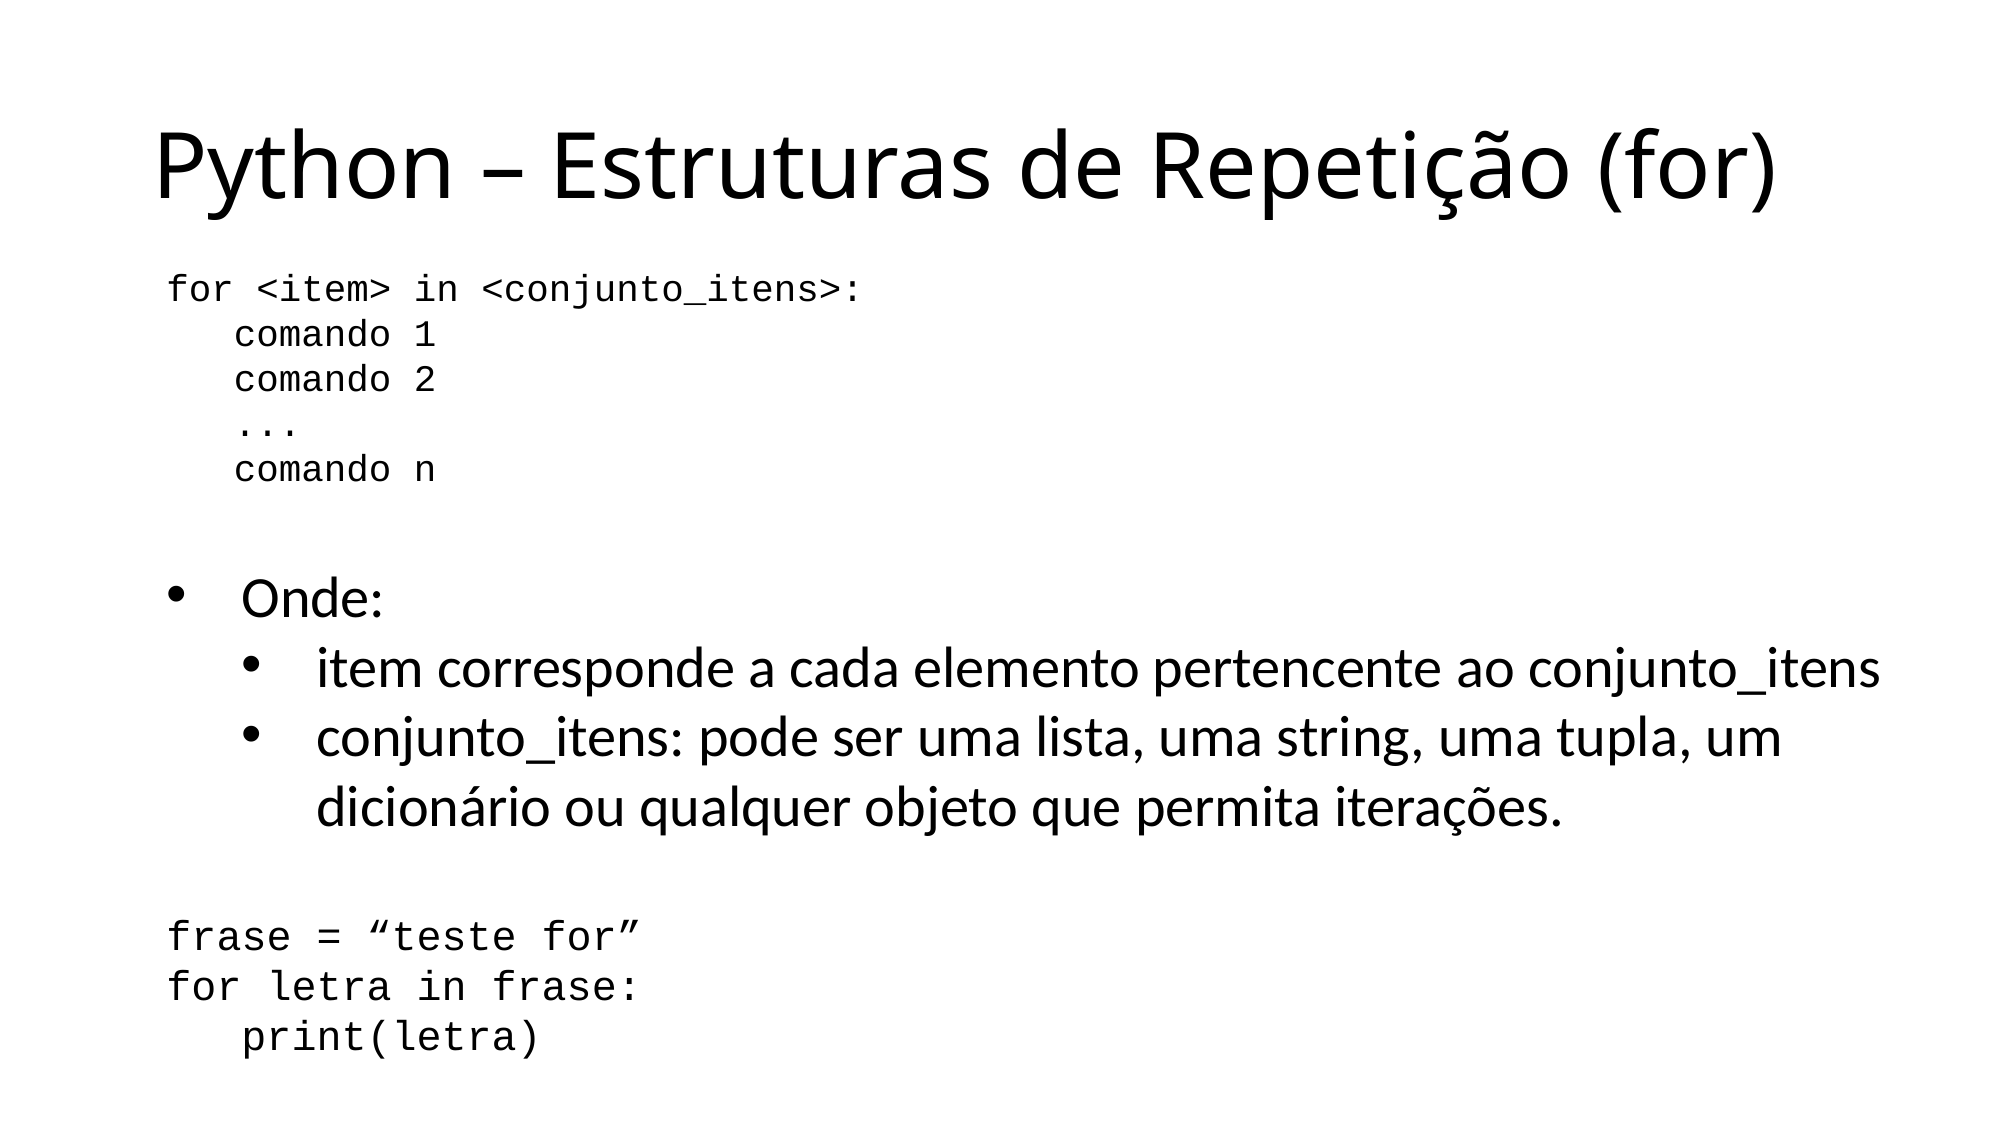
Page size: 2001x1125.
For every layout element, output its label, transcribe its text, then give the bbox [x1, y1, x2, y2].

title Python – Estruturas de Repetição (for) [137, 59, 1863, 278]
text_box for <item> in <conjunto_itens>: comando 1 comando 2 ... comando n Onde: item corresponde a cada elemento pertencente ao conjunto_itens conjunto_itens: pode ser uma lista, uma string, uma tupla, um dicionário ou qualquer objeto que permita iterações. frase = “teste for” for letra in frase: print(letra) [151, 256, 1935, 1066]
